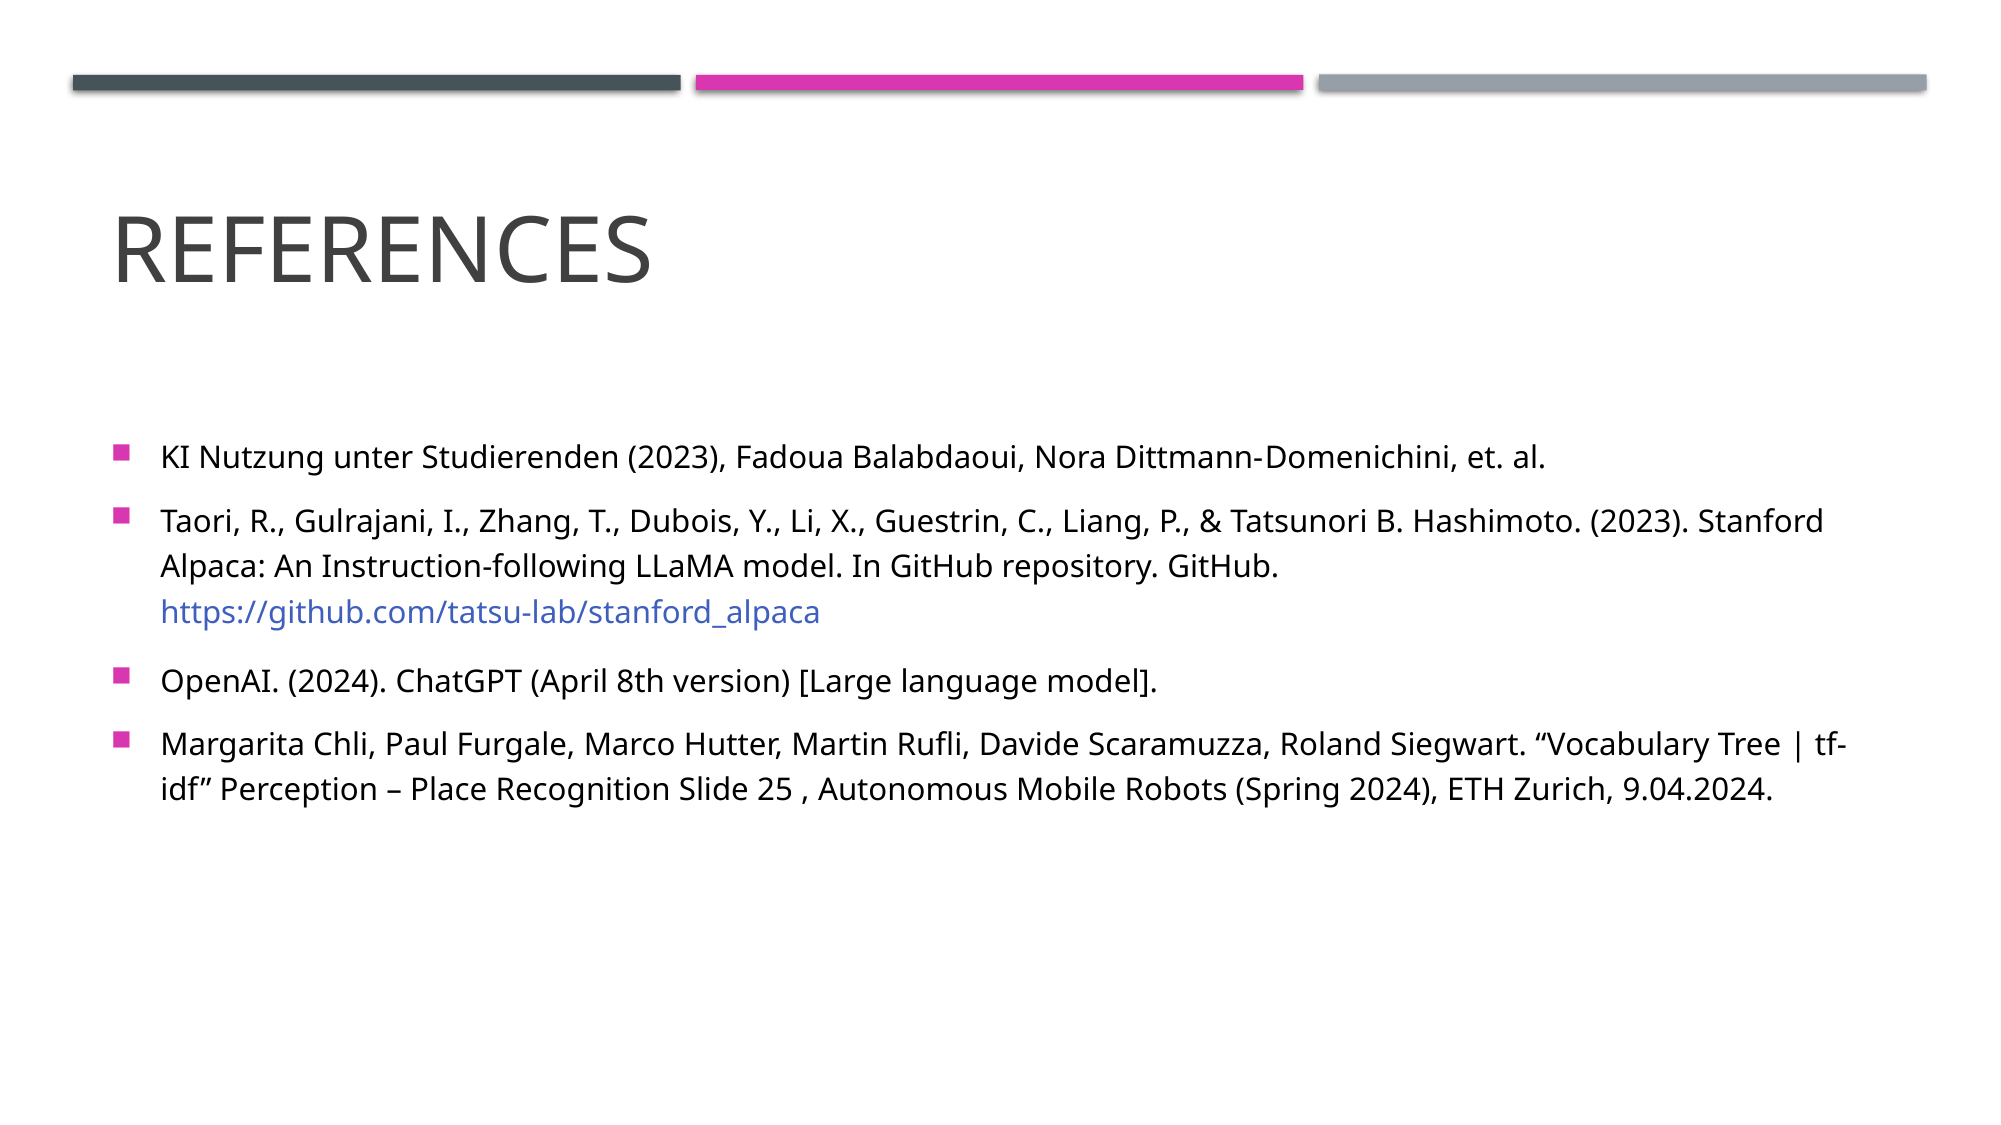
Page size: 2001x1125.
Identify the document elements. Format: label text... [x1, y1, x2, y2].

list KI Nutzung unter Studierenden (2023), Fadoua Balabdaoui, Nora Dittmann-​Domenichini, et. al. Taori, R., Gulrajani, I., Zhang, T., Dubois, Y., Li, X., Guestrin, C., Liang, P., & Tatsunori B. Hashimoto. (2023). Stanford Alpaca: An Instruction-following LLaMA model. In GitHub repository. GitHub. https://github.com/tatsu-lab/stanford_alpaca OpenAI. (2024). ChatGPT (April 8th version) [Large language model]. Margarita Chli, Paul Furgale, Marco Hutter, Martin Rufli, Davide Scaramuzza, Roland Siegwart. “Vocabulary Tree | tf-idf” Perception – Place Recognition Slide 25 , Autonomous Mobile Robots (Spring 2024), ETH Zurich, 9.04.2024. [95, 383, 1905, 981]
title References [95, 115, 1905, 311]
